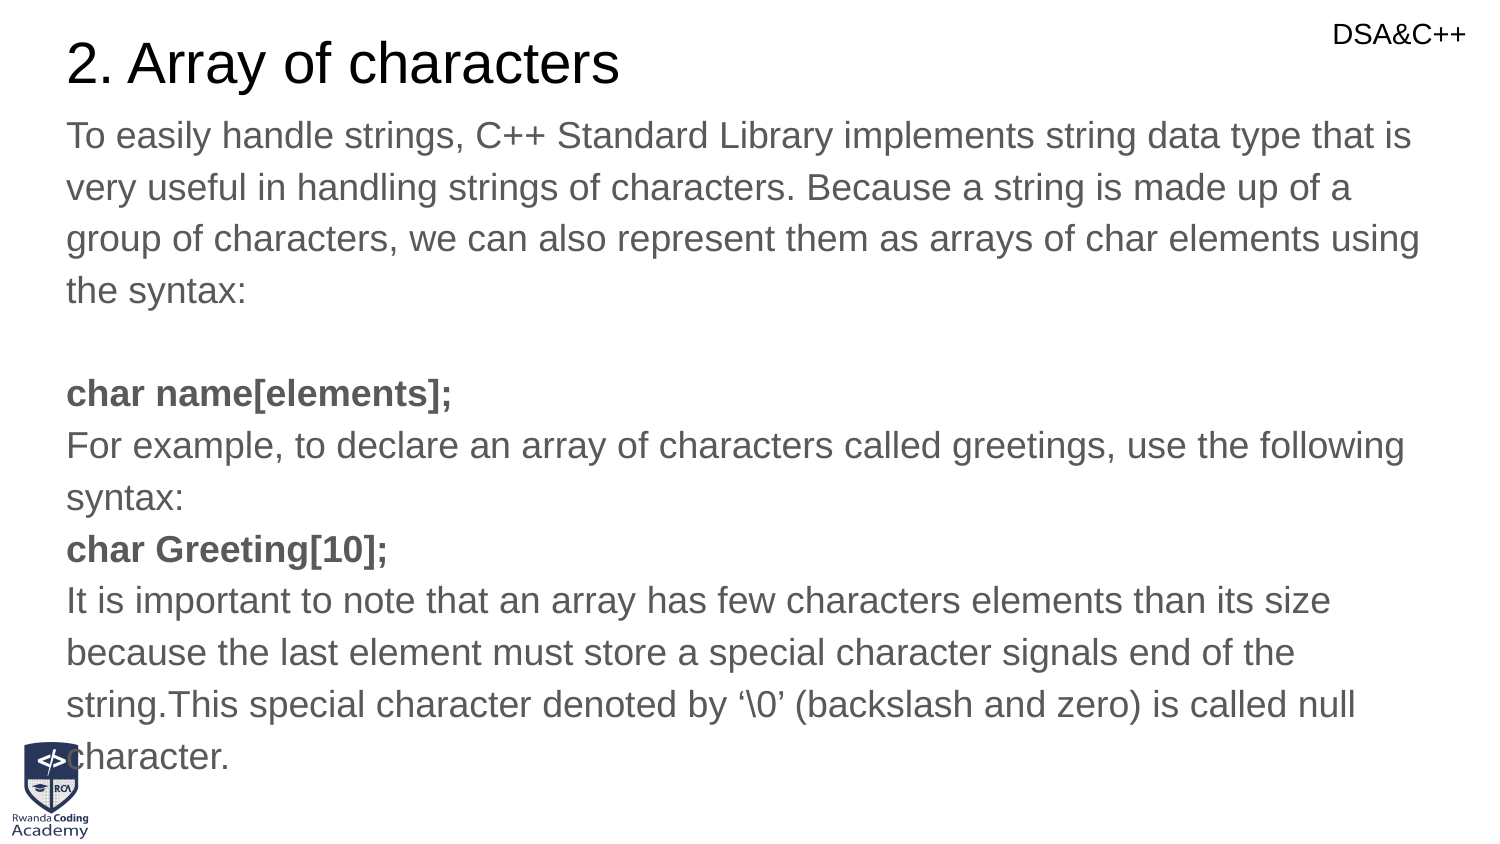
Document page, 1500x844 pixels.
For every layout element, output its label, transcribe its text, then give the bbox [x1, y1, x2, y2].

picture [0, 738, 51, 844]
title 2. Array of characters [51, 10, 1449, 89]
list To easily handle strings, C++ Standard Library implements string data type that is very useful in handling strings of characters. Because a string is made up of a group of characters, we can also represent them as arrays of char elements using the syntax: char name[elements]; For example, to declare an array of characters called greetings, use the following syntax: char Greeting[10]; It is important to note that an array has few characters elements than its size because the last element must store a special character signals end of the string.This special character denoted by ‘\0’ (backslash and zero) is called null character. [51, 89, 1449, 844]
